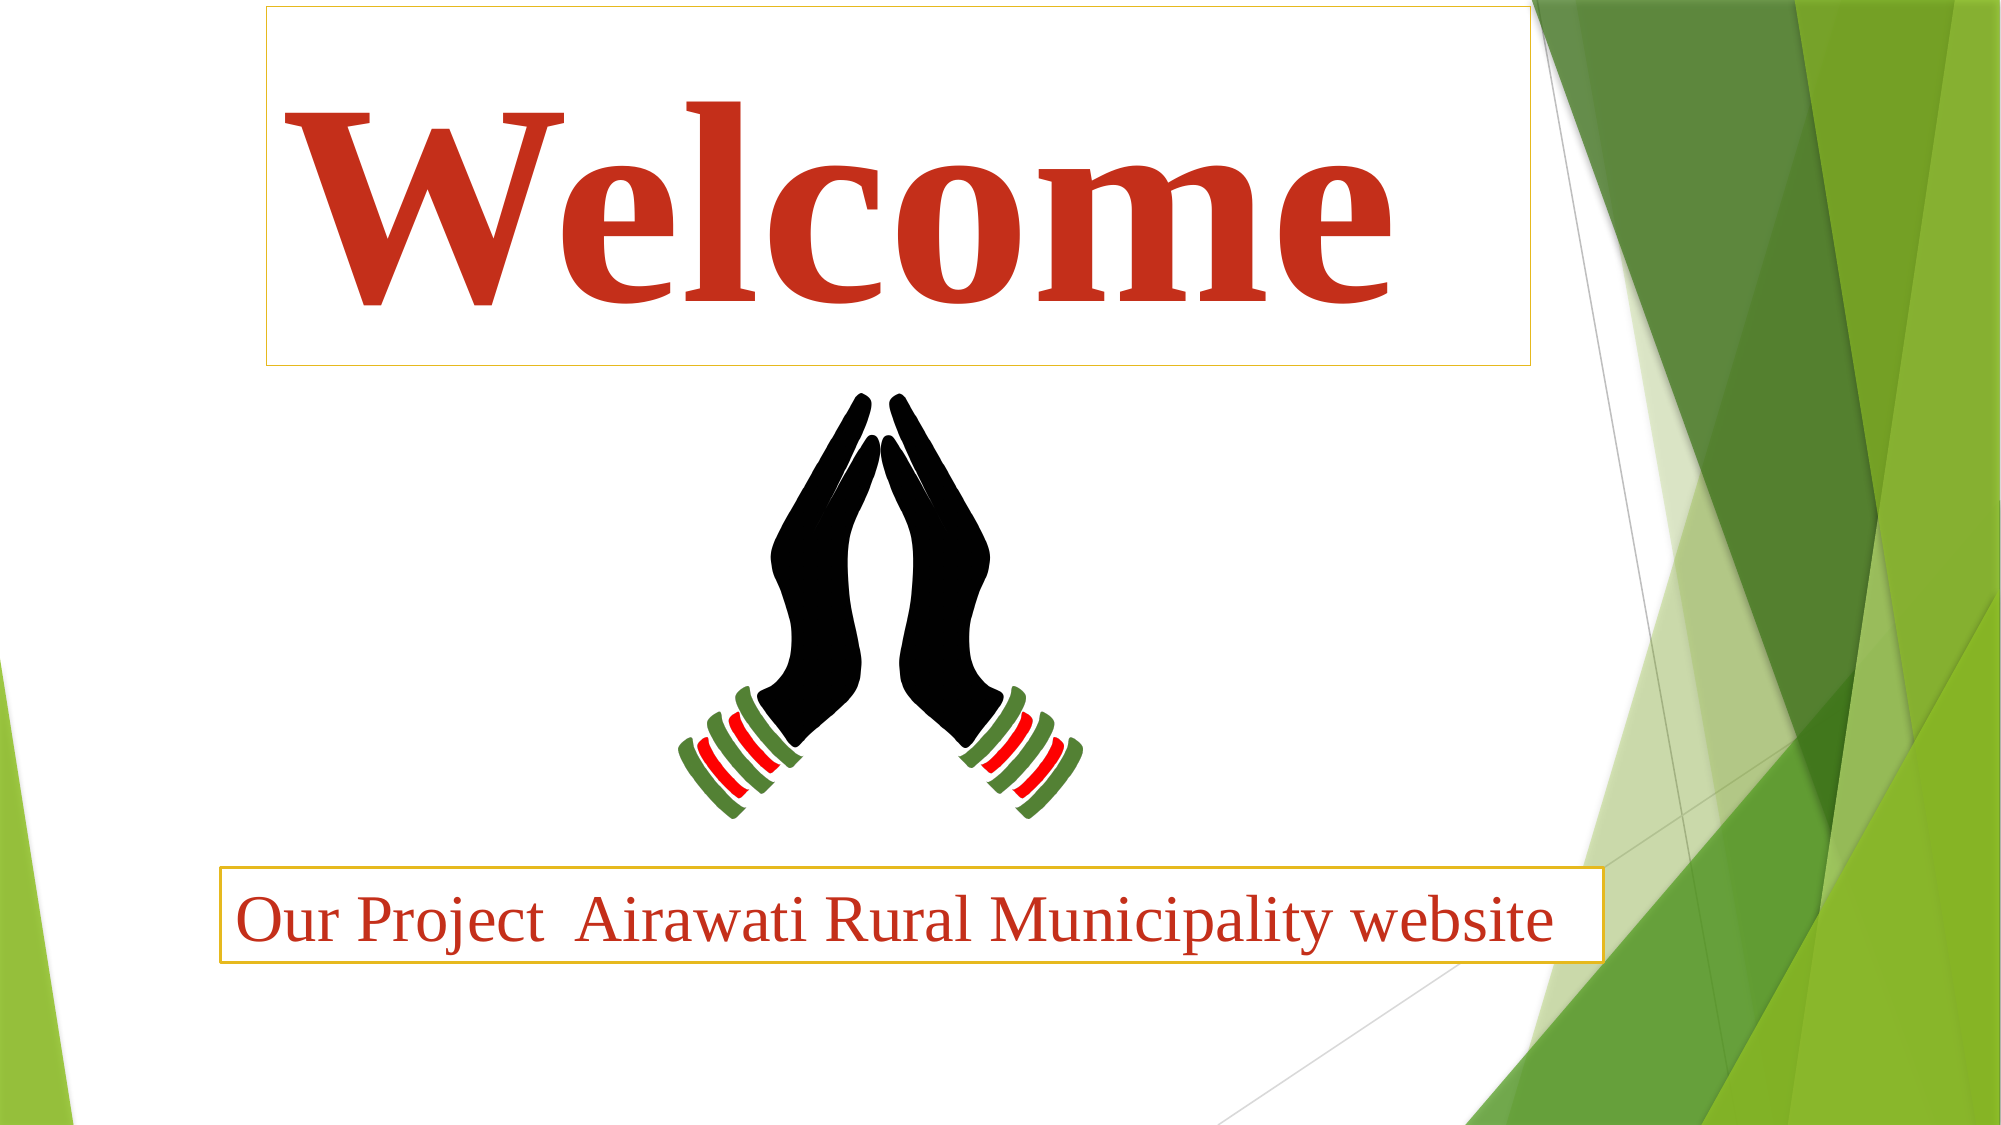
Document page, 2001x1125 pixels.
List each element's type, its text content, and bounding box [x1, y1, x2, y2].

text_box Welcome [266, 6, 1531, 366]
picture [677, 393, 1083, 820]
text_box Our Project Airawati Rural Municipality website [219, 866, 1605, 964]
